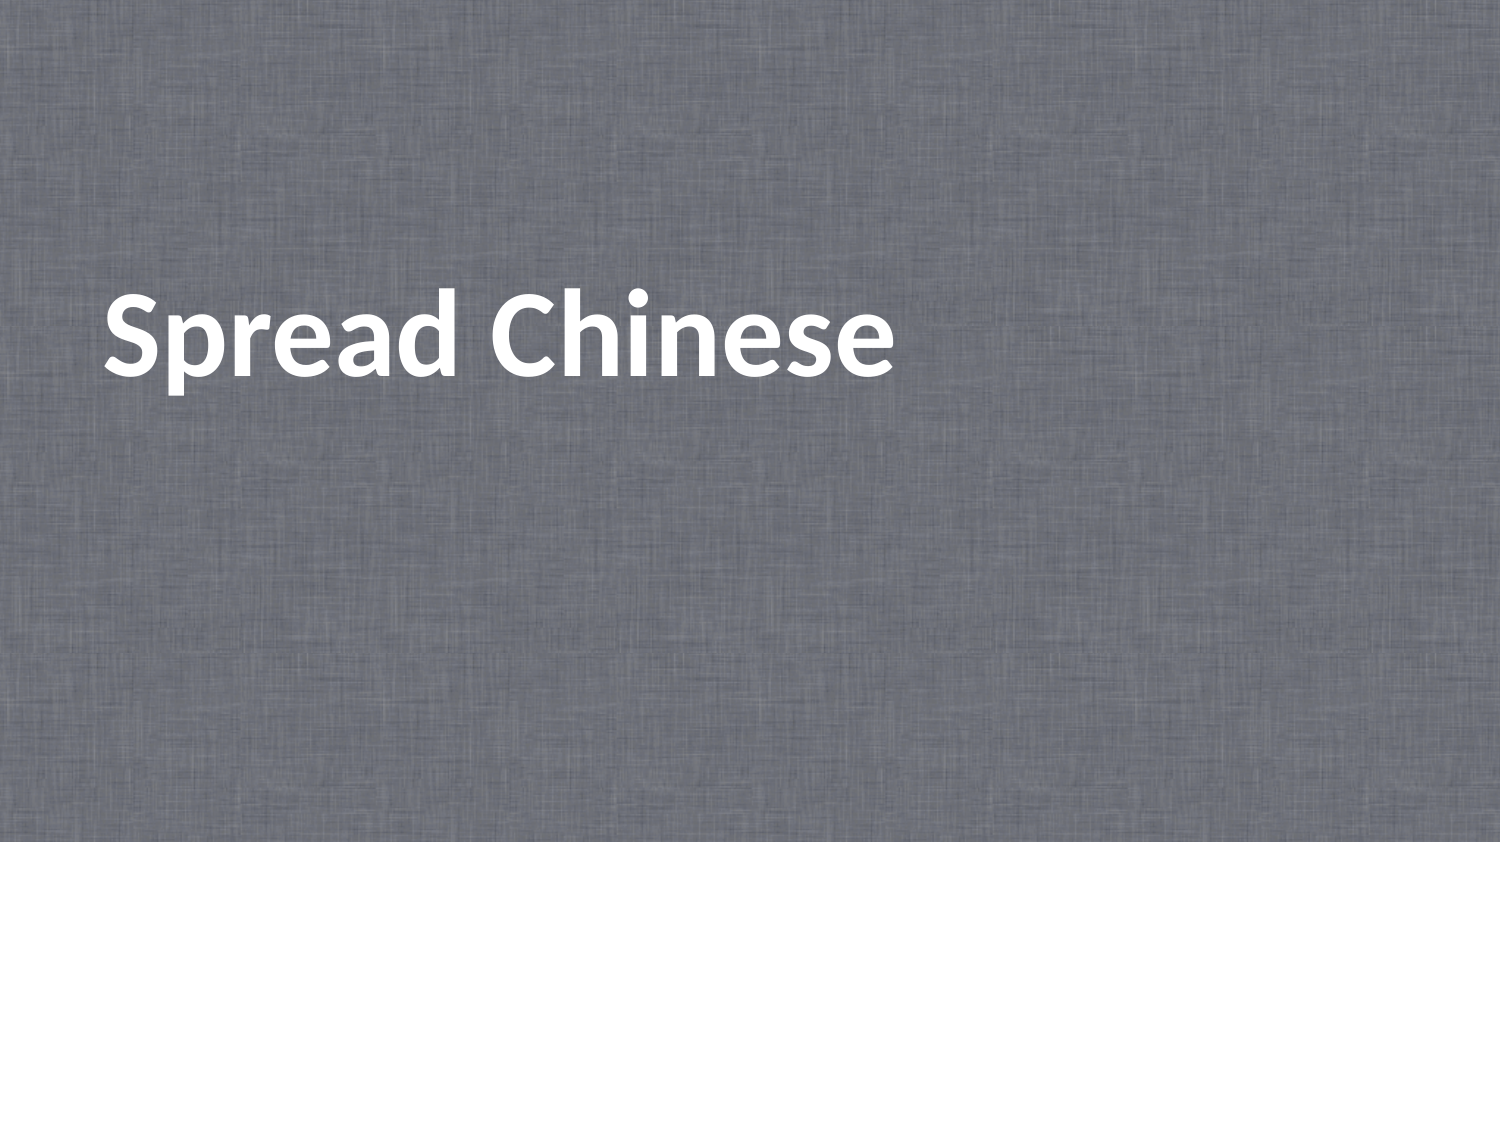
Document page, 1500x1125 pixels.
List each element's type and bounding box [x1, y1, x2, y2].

picture [0, 0, 1500, 842]
